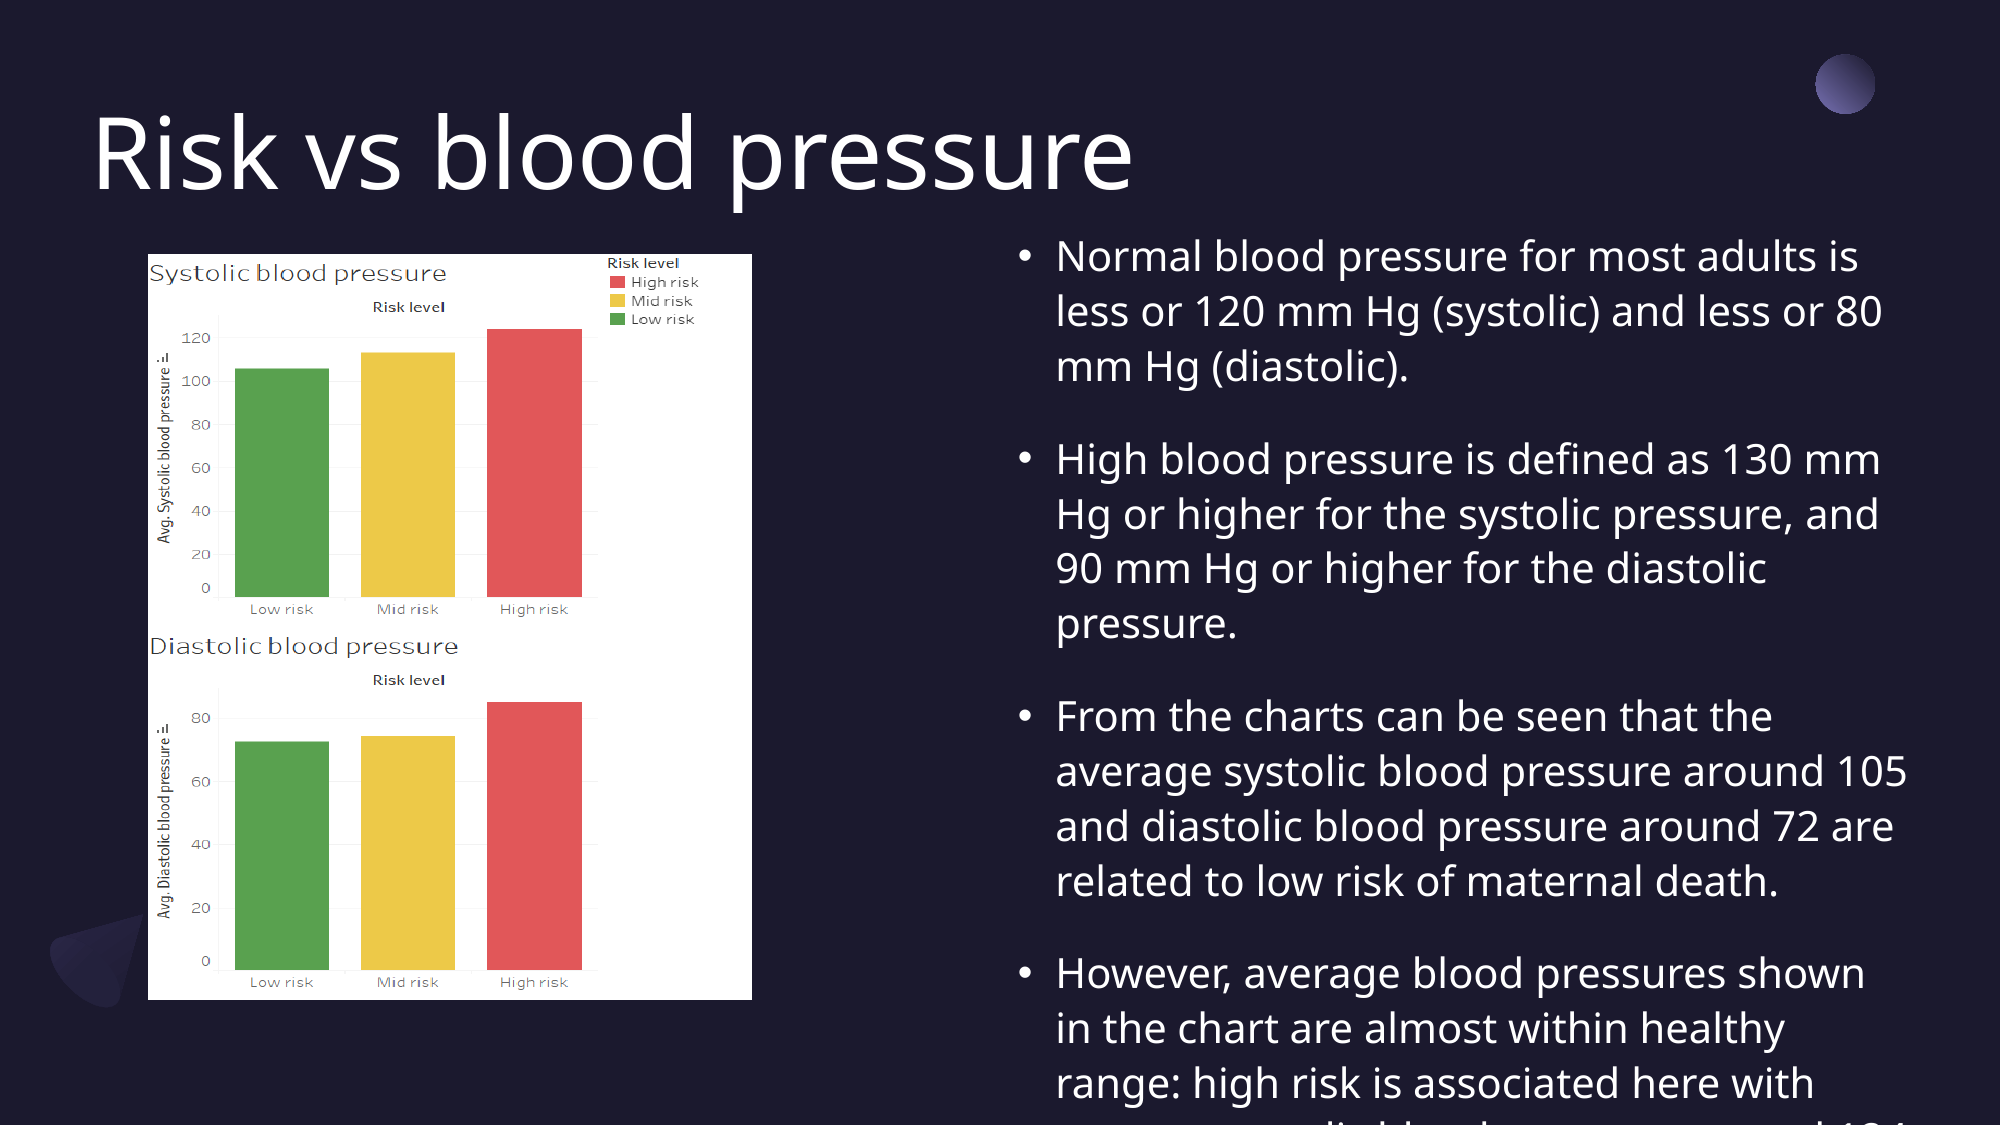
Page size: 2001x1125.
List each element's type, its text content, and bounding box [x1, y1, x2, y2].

title Risk vs blood pressure [90, 90, 1910, 309]
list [148, 254, 752, 1000]
list Normal blood pressure for most adults is less or 120 mm Hg (systolic) and less or 80 mm Hg (diastolic). High blood pressure is defined as 130 mm Hg or higher for the systolic pressure, and 90 mm Hg or higher for the diastolic pressure. From the charts can be seen that the average systolic blood pressure around 105 and diastolic blood pressure around 72 are related to low risk of maternal death. However, average blood pressures shown in the chart are almost within healthy range: high risk is associated here with average systolic blood pressure around 124 and diastolic bp around 85. [1017, 224, 1910, 1125]
